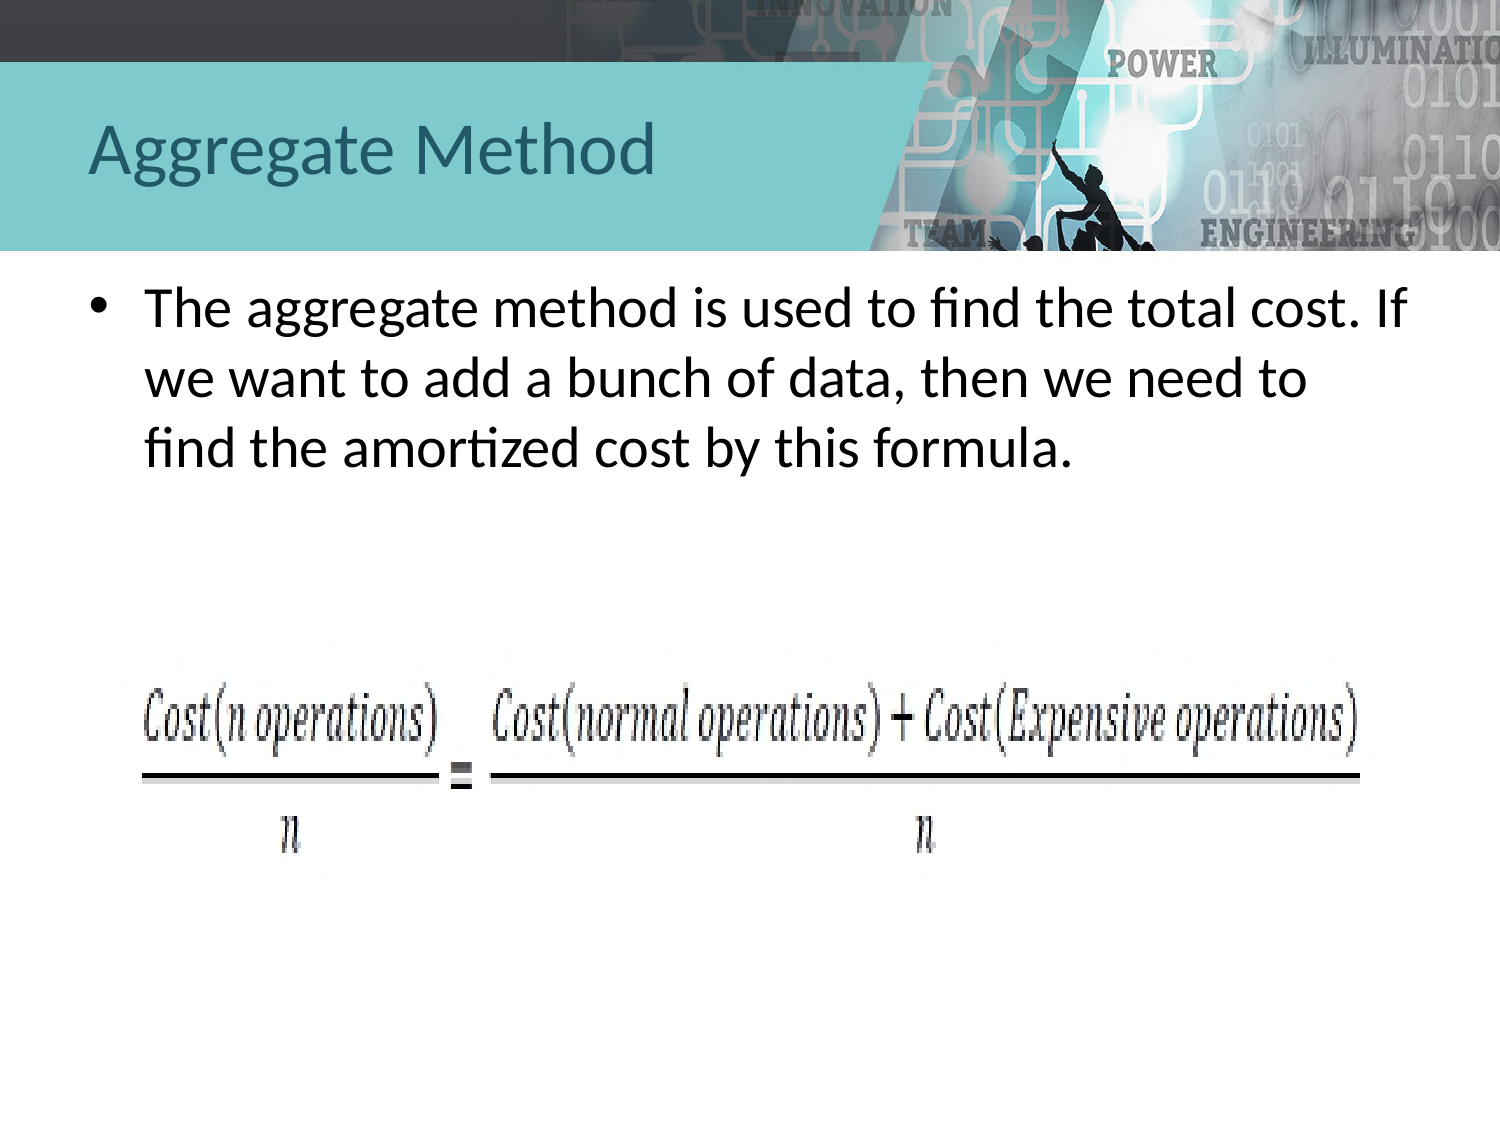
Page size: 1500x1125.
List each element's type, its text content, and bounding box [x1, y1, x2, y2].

picture [0, 0, 1500, 1125]
list The aggregate method is used to find the total cost. If we want to add a bunch of data, then we need to find the amortized cost by this formula. [73, 261, 1427, 1064]
title Aggregate Method [73, 61, 1427, 229]
